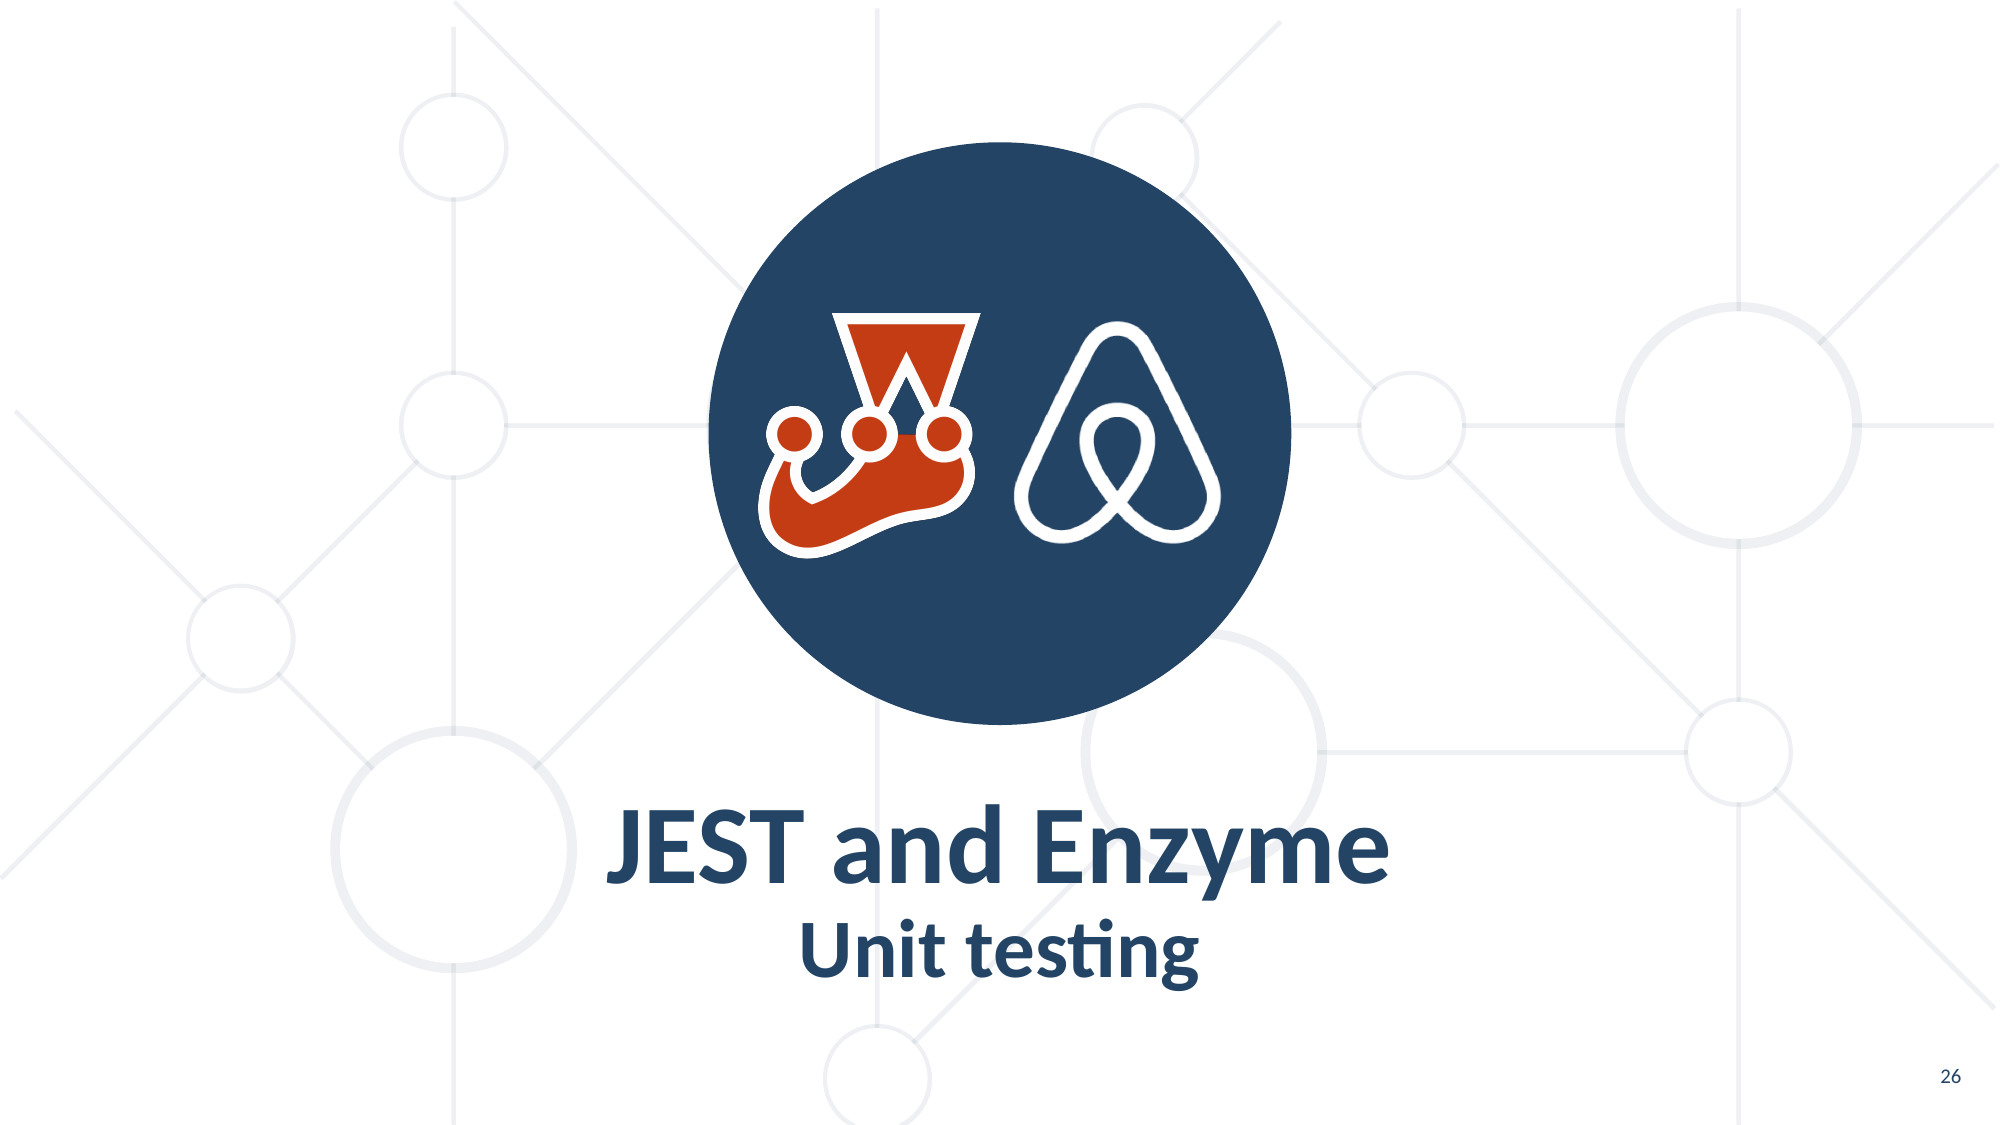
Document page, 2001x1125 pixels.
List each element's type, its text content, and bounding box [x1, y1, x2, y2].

list JEST and Enzyme [100, 771, 1900, 898]
picture [758, 313, 981, 559]
picture [985, 298, 1247, 559]
list Unit testing [100, 900, 1900, 983]
slide_number 26 [1896, 1049, 1968, 1101]
